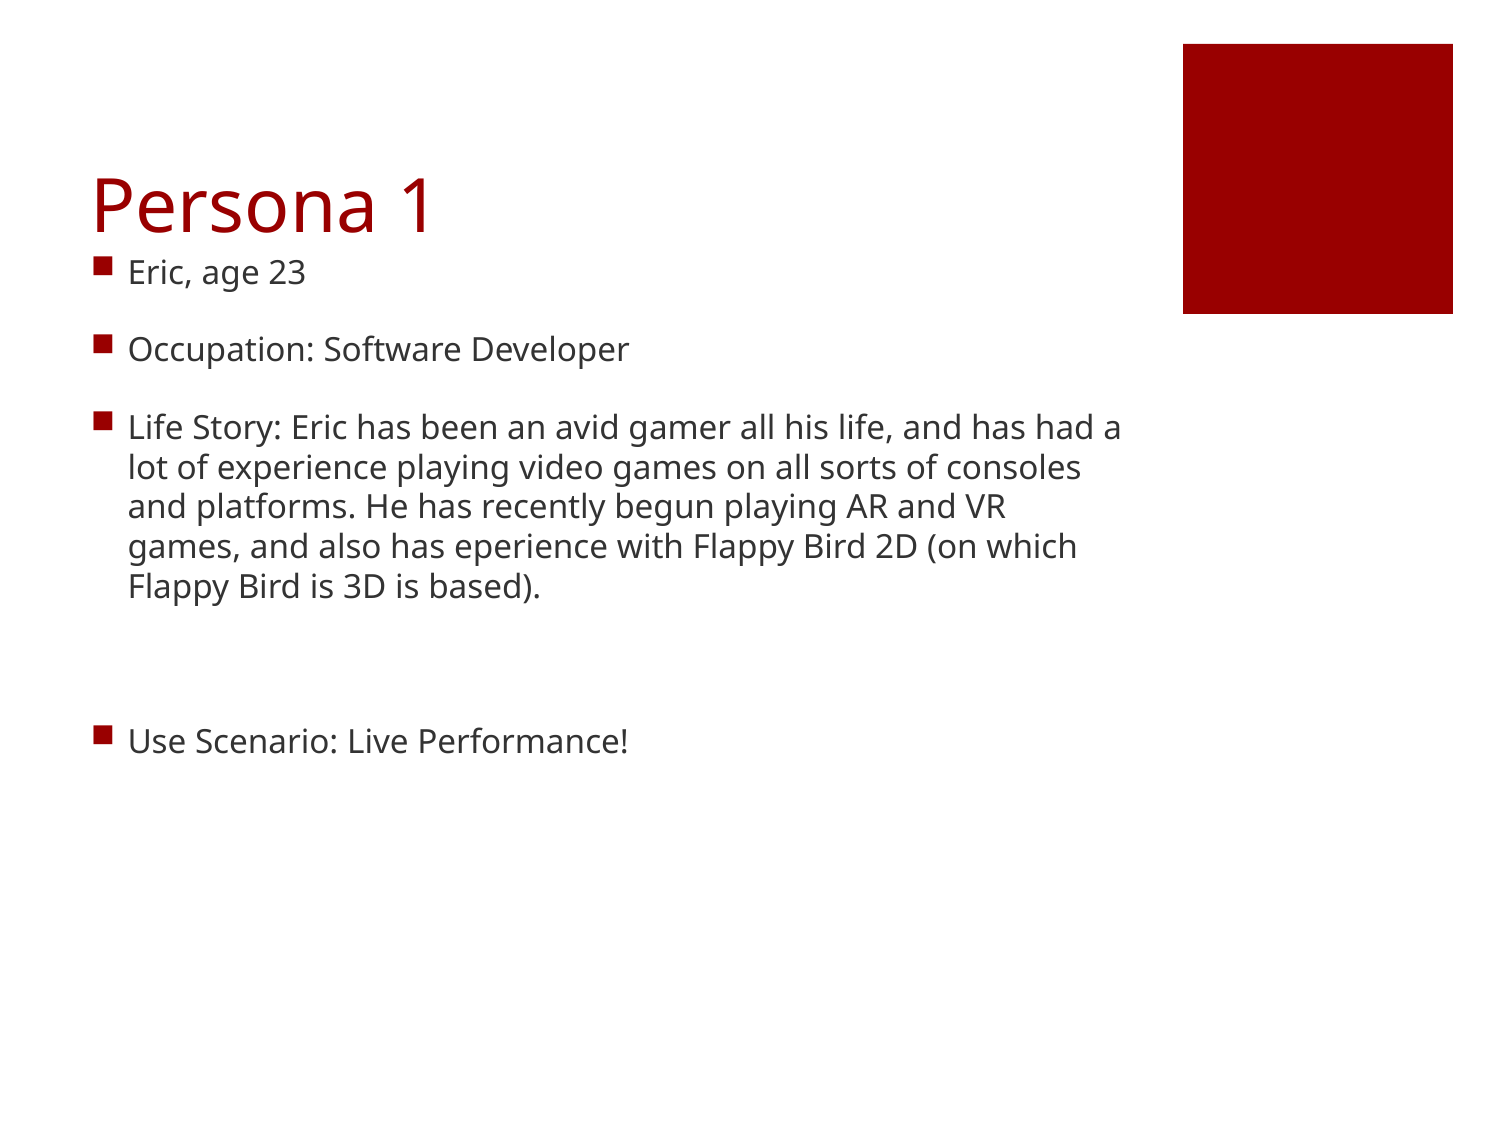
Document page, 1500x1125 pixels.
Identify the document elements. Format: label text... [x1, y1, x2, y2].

list Eric, age 23 Occupation: Software Developer Life Story: Eric has been an avid gamer all his life, and has had a lot of experience playing video games on all sorts of consoles and platforms. He has recently begun playing AR and VR games, and also has eperience with Flappy Bird 2D (on which Flappy Bird is 3D is based). Use Scenario: Live Performance! [75, 243, 1143, 1005]
title Persona 1 [75, 149, 1143, 243]
